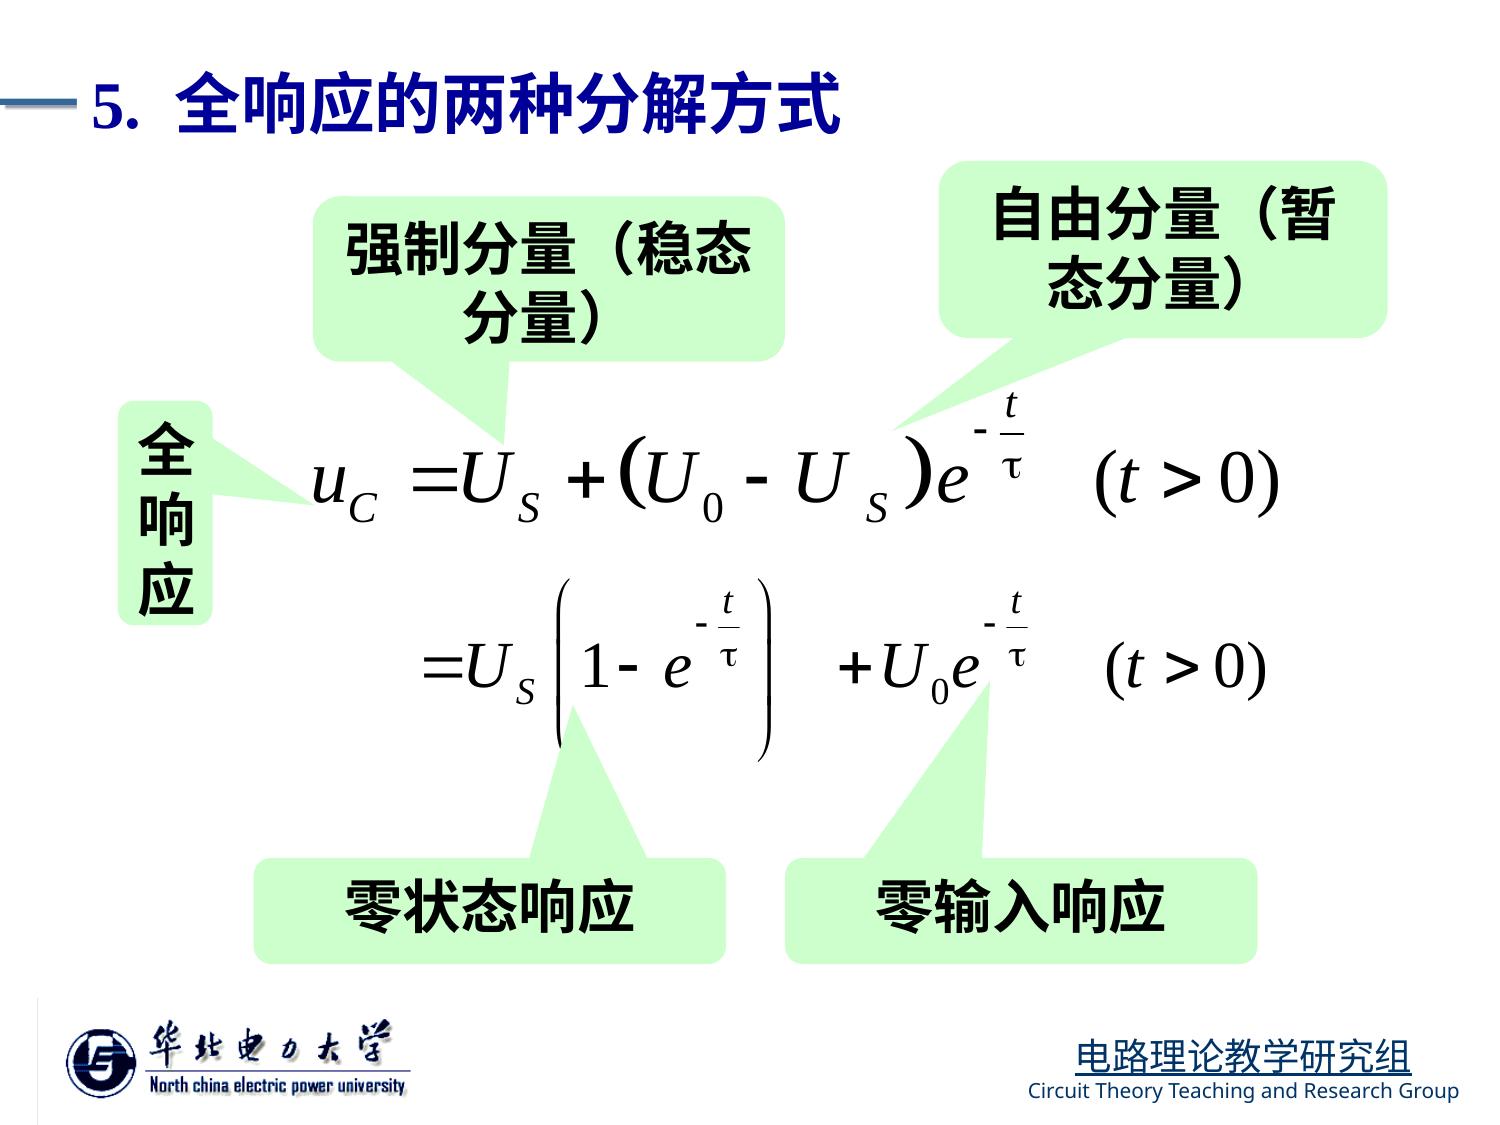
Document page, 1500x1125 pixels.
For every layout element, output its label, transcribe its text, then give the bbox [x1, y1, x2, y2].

picture [37, 997, 413, 1125]
text_box 强制分量（稳态分量） [312, 196, 786, 369]
text_box 5. 全响应的两种分解方式 [76, 54, 1158, 150]
text_box 自由分量（暂态分量） [938, 160, 1388, 369]
text_box 零状态响应 [253, 776, 727, 965]
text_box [301, 369, 1294, 547]
text_box 全响应 [117, 400, 301, 626]
text_box 零输入响应 [785, 776, 1258, 965]
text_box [407, 566, 1282, 776]
